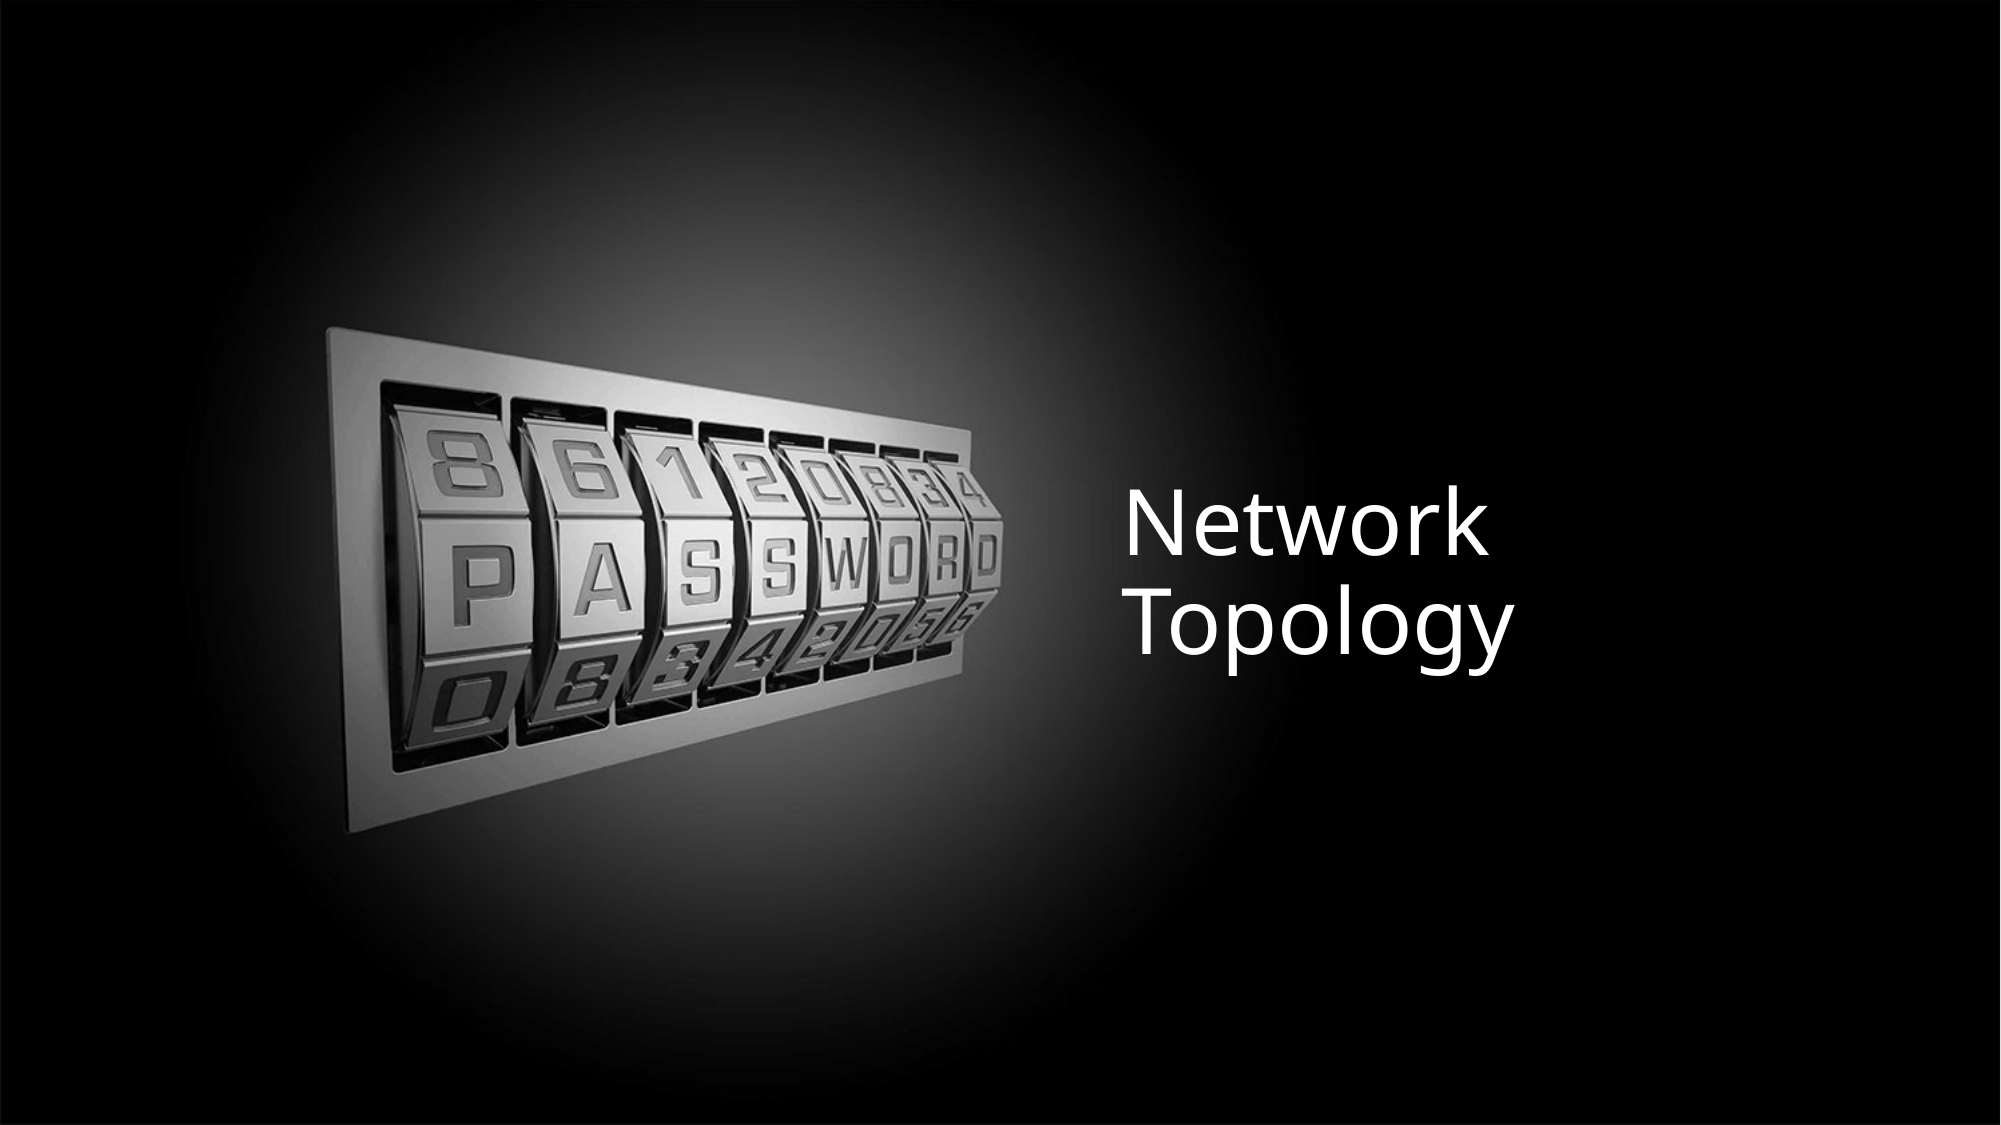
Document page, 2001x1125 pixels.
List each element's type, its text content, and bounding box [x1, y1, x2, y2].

picture [0, 0, 2001, 1125]
title Network Topology [1106, 468, 1868, 606]
